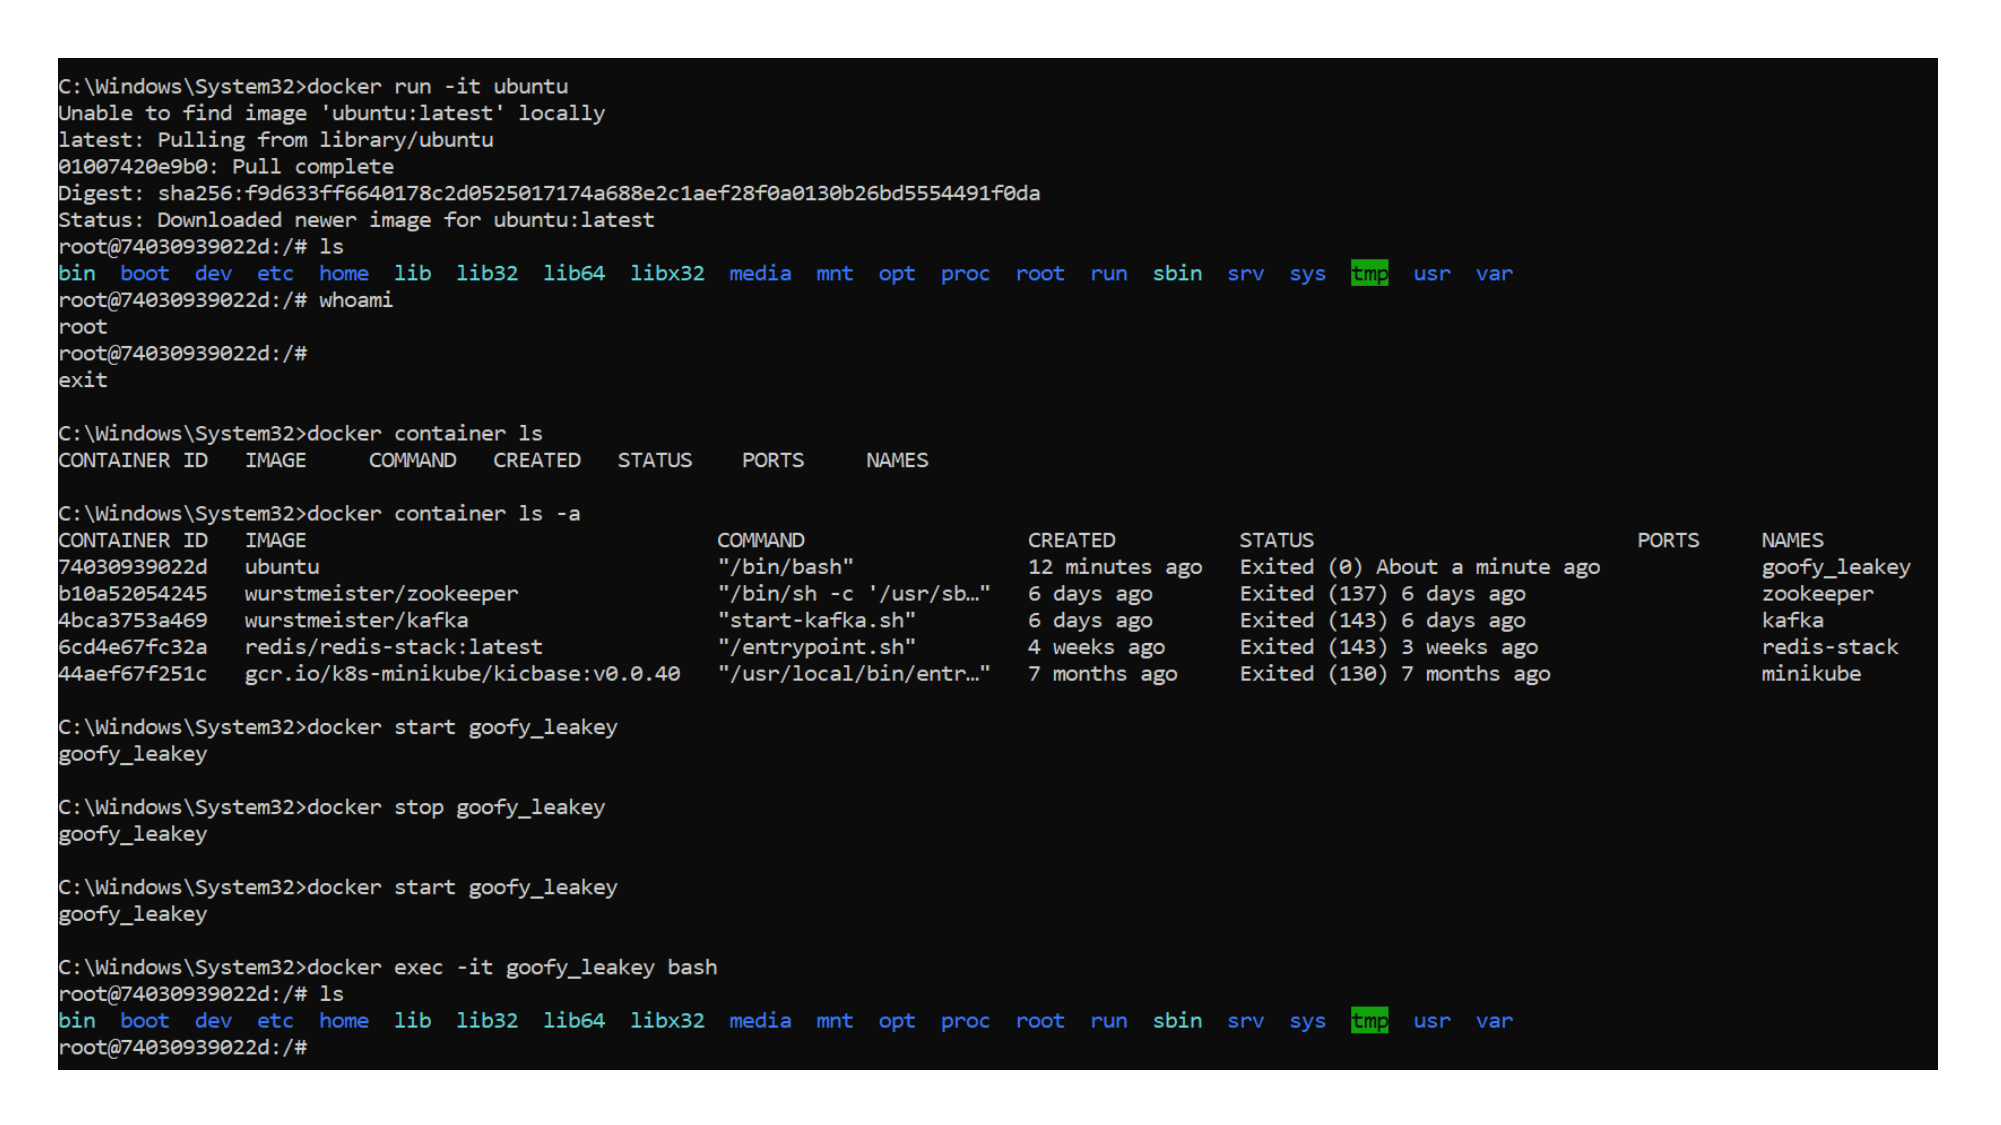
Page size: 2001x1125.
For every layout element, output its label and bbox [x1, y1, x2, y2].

picture [58, 58, 1938, 1070]
